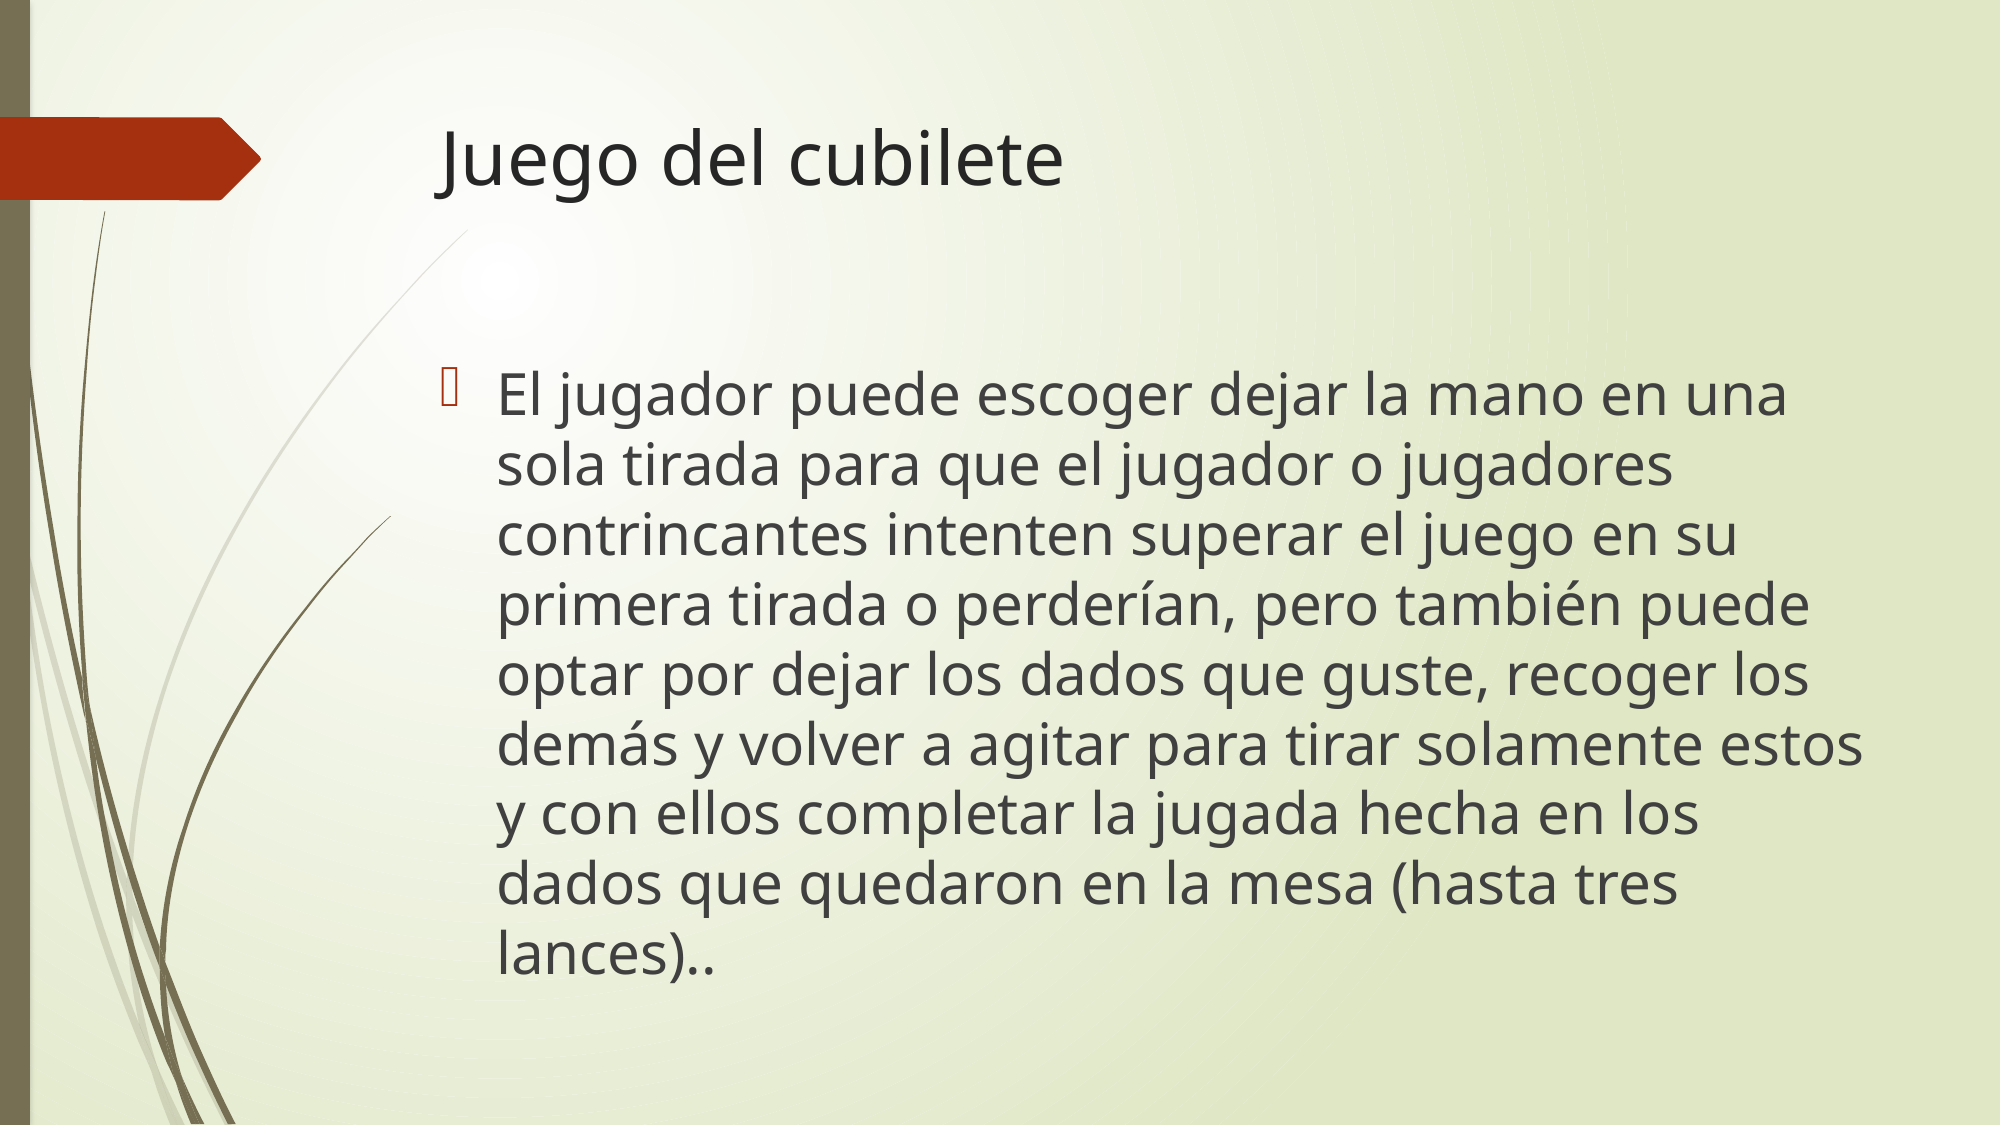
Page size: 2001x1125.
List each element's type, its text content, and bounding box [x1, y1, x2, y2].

list El jugador puede escoger dejar la mano en una sola tirada para que el jugador o jugadores contrincantes intenten superar el juego en su primera tirada o perderían, pero también puede optar por dejar los dados que guste, recoger los demás y volver a agitar para tirar solamente estos y con ellos completar la jugada hecha en los dados que quedaron en la mesa (hasta tres lances).. [424, 350, 1888, 1031]
title Juego del cubilete [425, 102, 1888, 313]
